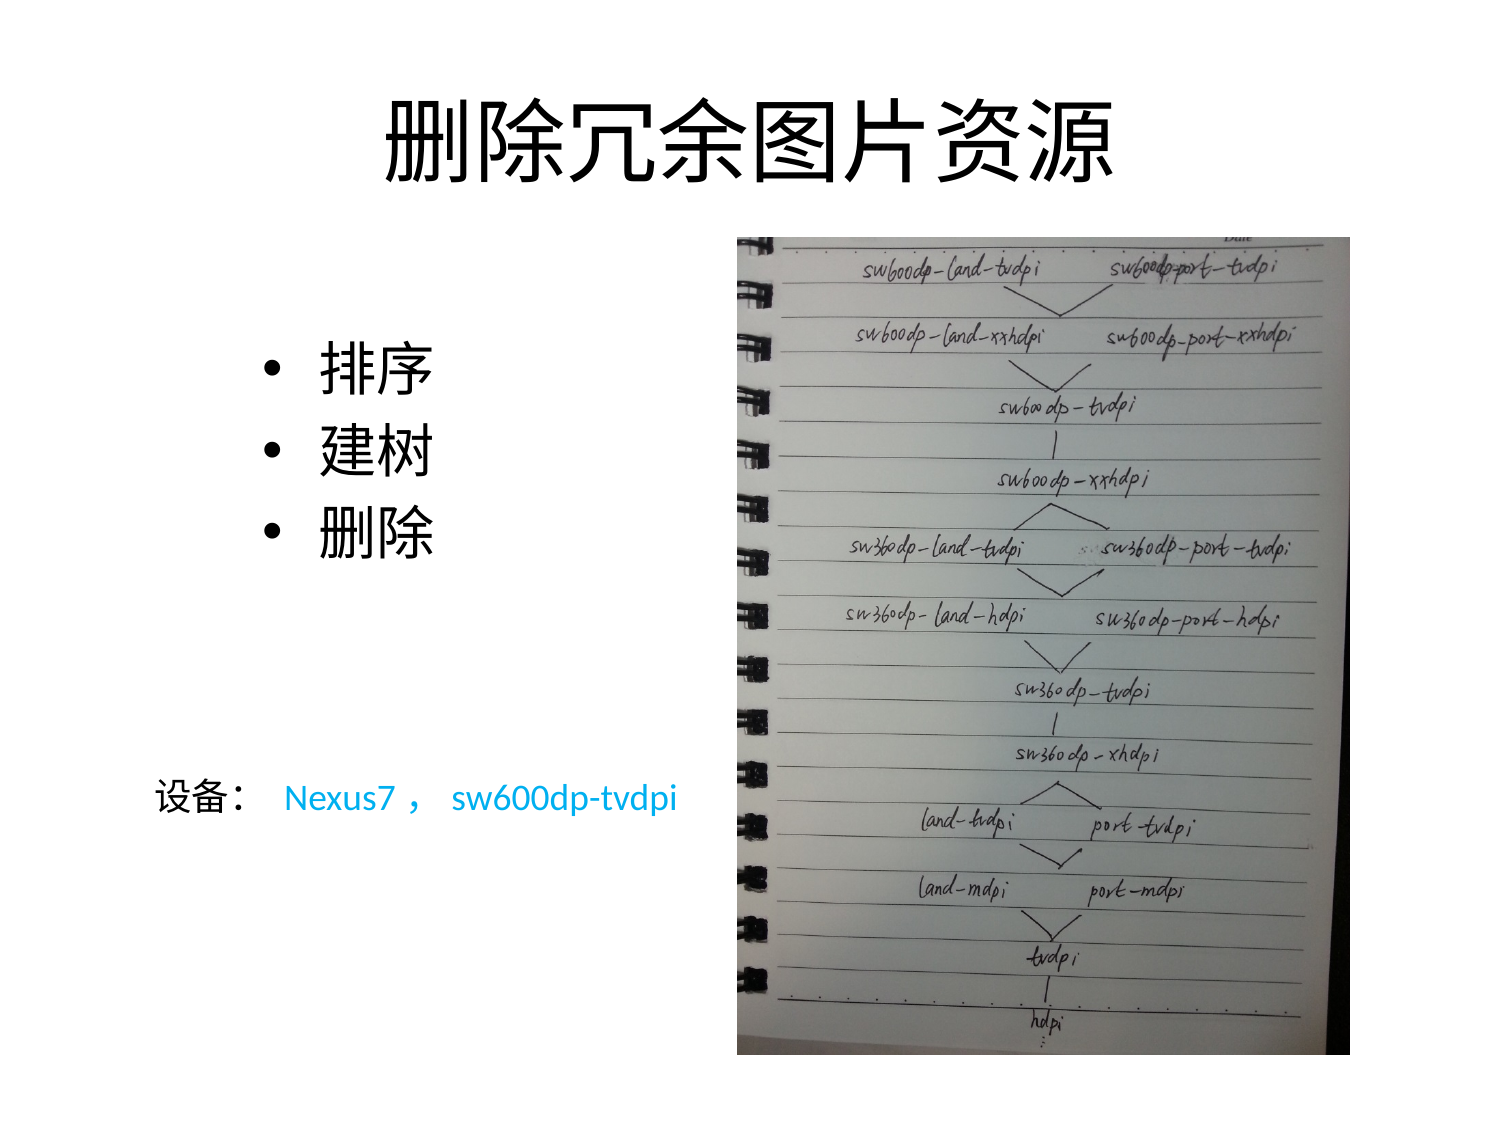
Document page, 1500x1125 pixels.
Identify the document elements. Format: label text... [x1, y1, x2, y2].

list 排序 建树 删除 [247, 324, 585, 688]
text_box 设备： Nexus7，sw600dp-tvdpi [139, 765, 693, 826]
title 删除冗余图片资源 [75, 45, 1425, 233]
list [737, 237, 1351, 1055]
